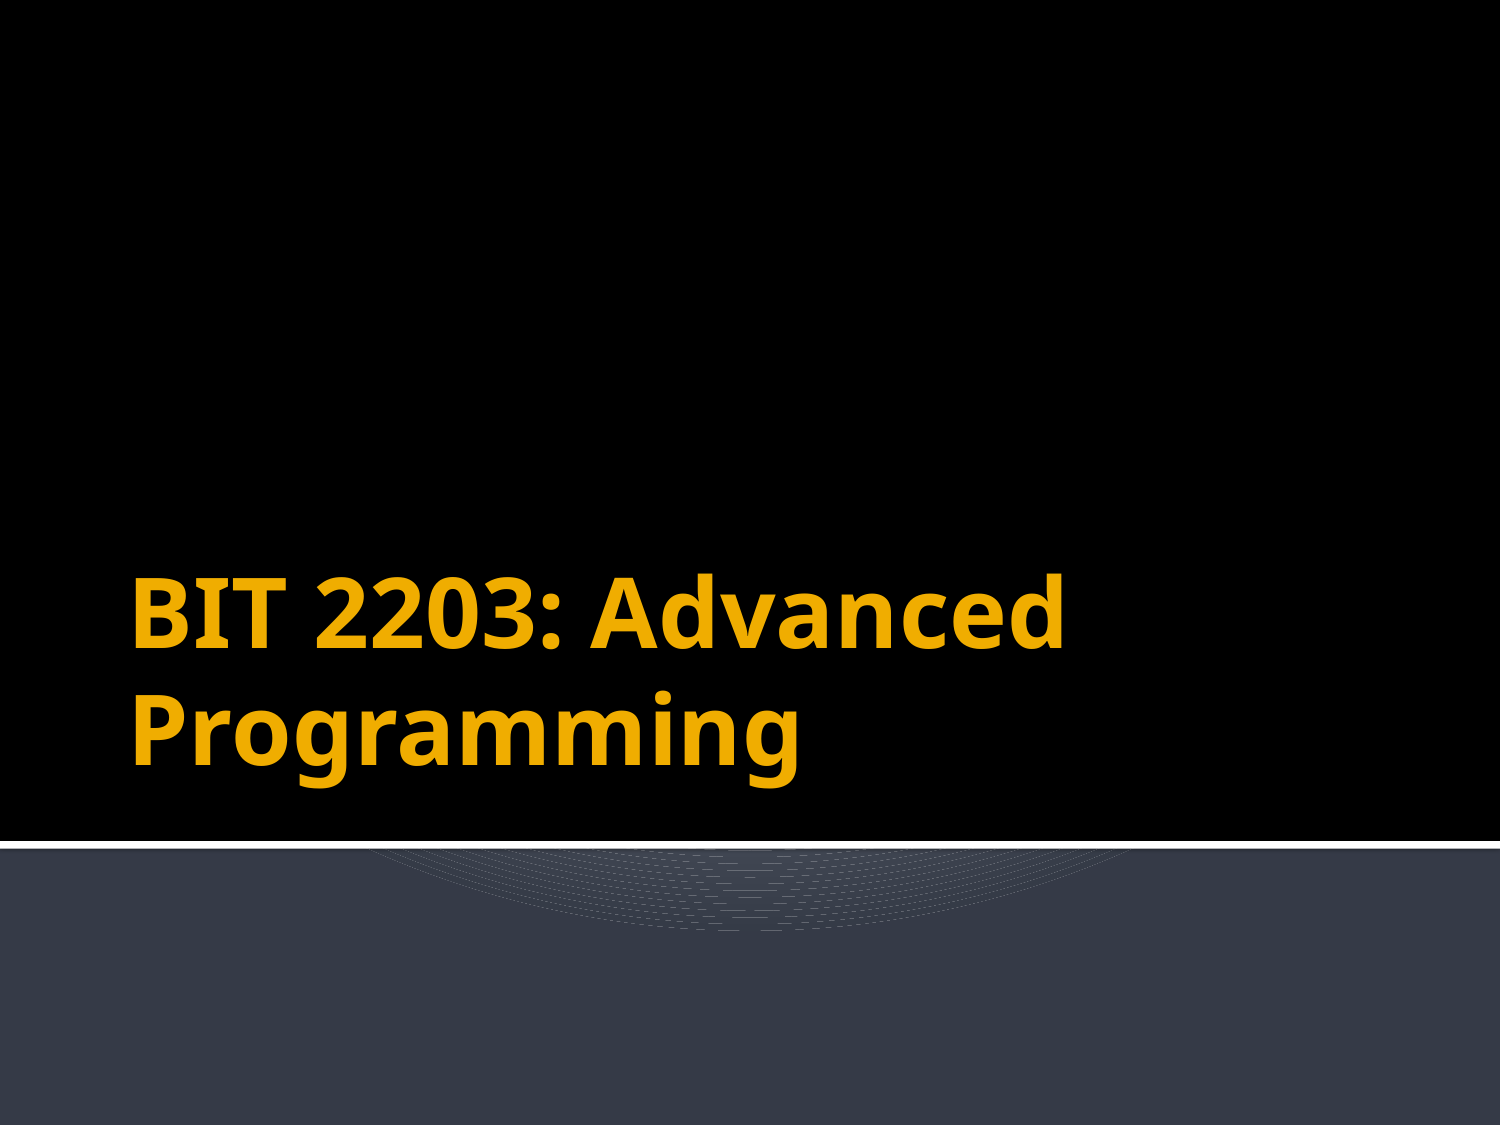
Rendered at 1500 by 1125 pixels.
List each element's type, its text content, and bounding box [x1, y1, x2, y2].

title BIT 2203: Advanced Programming [112, 550, 1438, 825]
